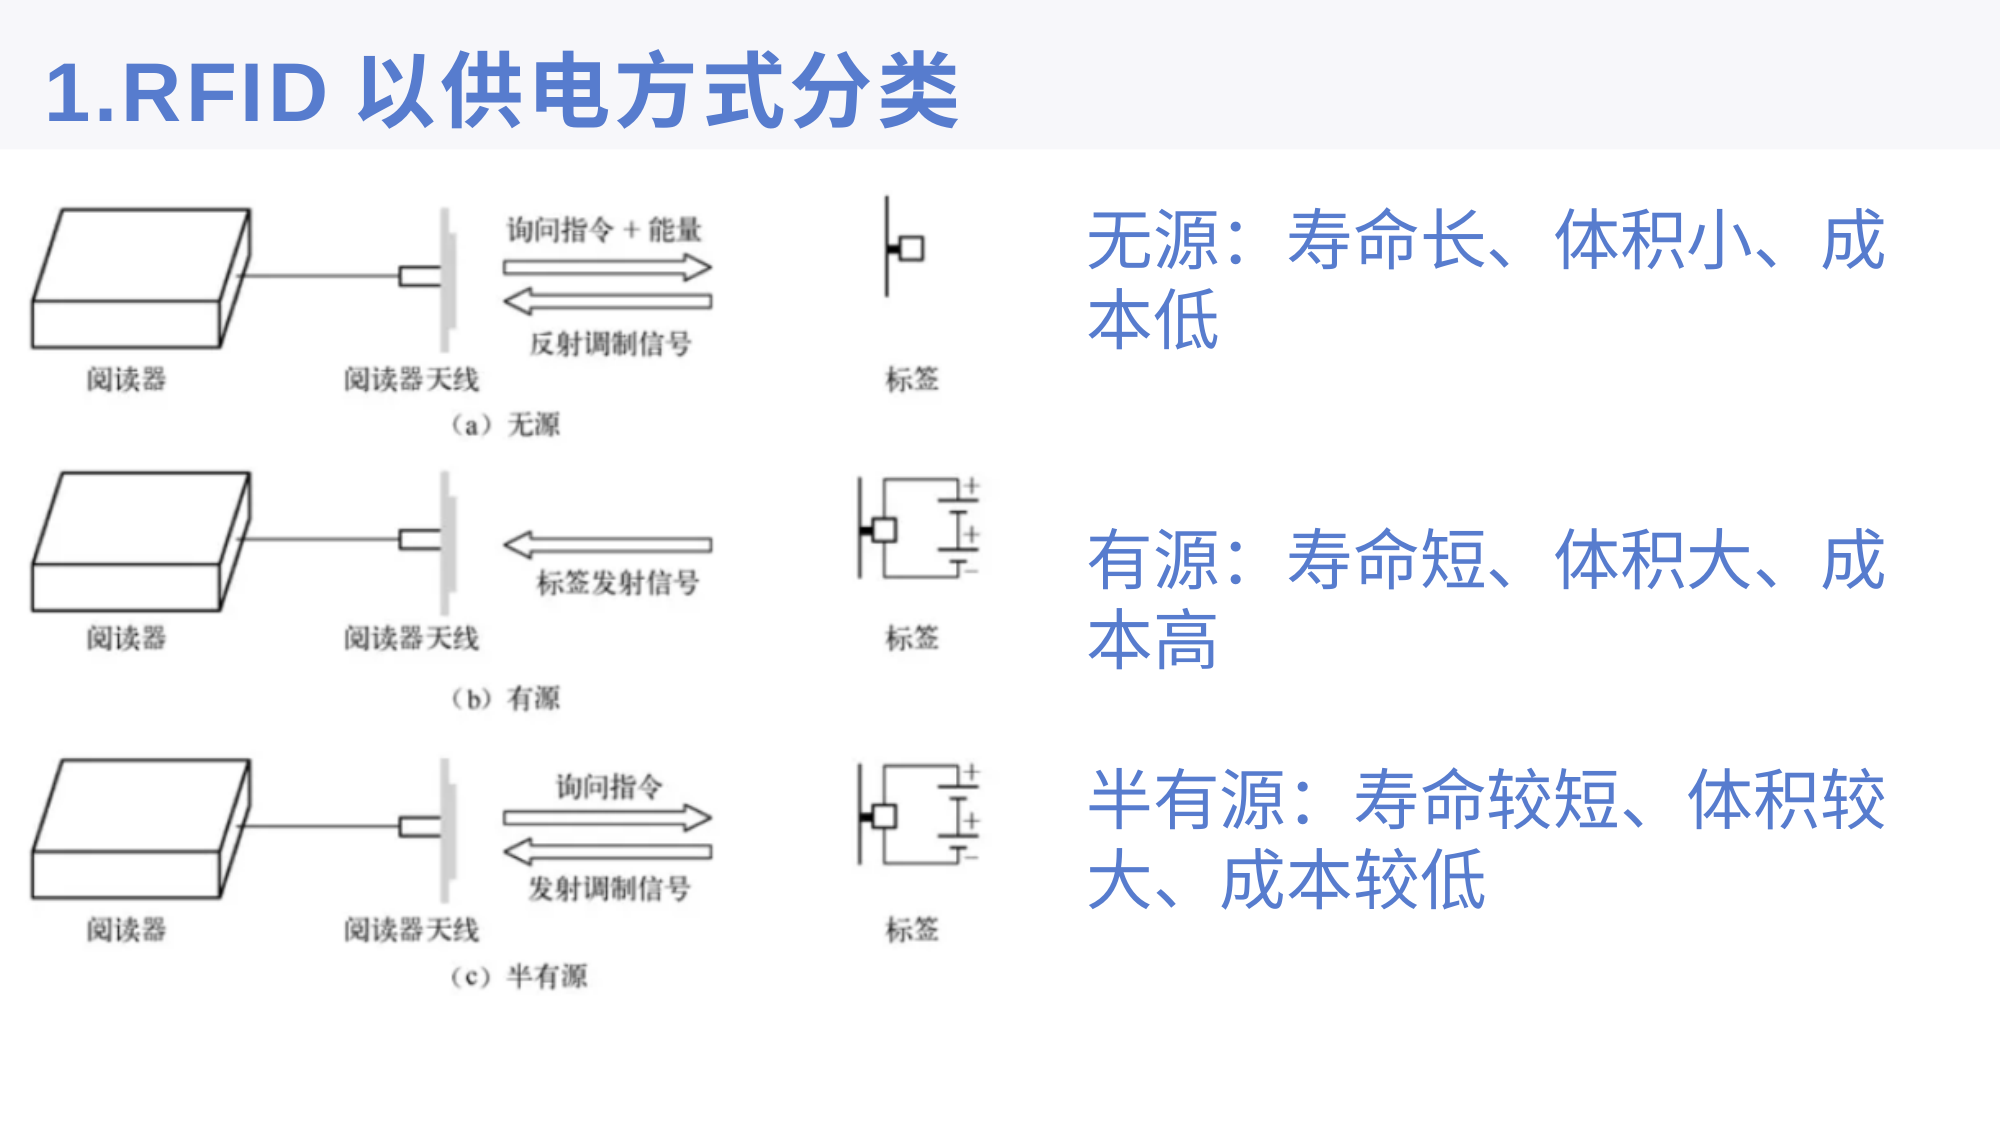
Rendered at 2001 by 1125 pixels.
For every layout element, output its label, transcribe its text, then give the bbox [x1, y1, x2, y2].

text_box 无源：寿命长、体积小、成本低 有源：寿命短、体积大、成本高 半有源：寿命较短、体积较大、成本较低 [1071, 190, 1964, 403]
picture [0, 190, 1050, 997]
title 1.RFID以供电方式分类 [27, 31, 1906, 155]
